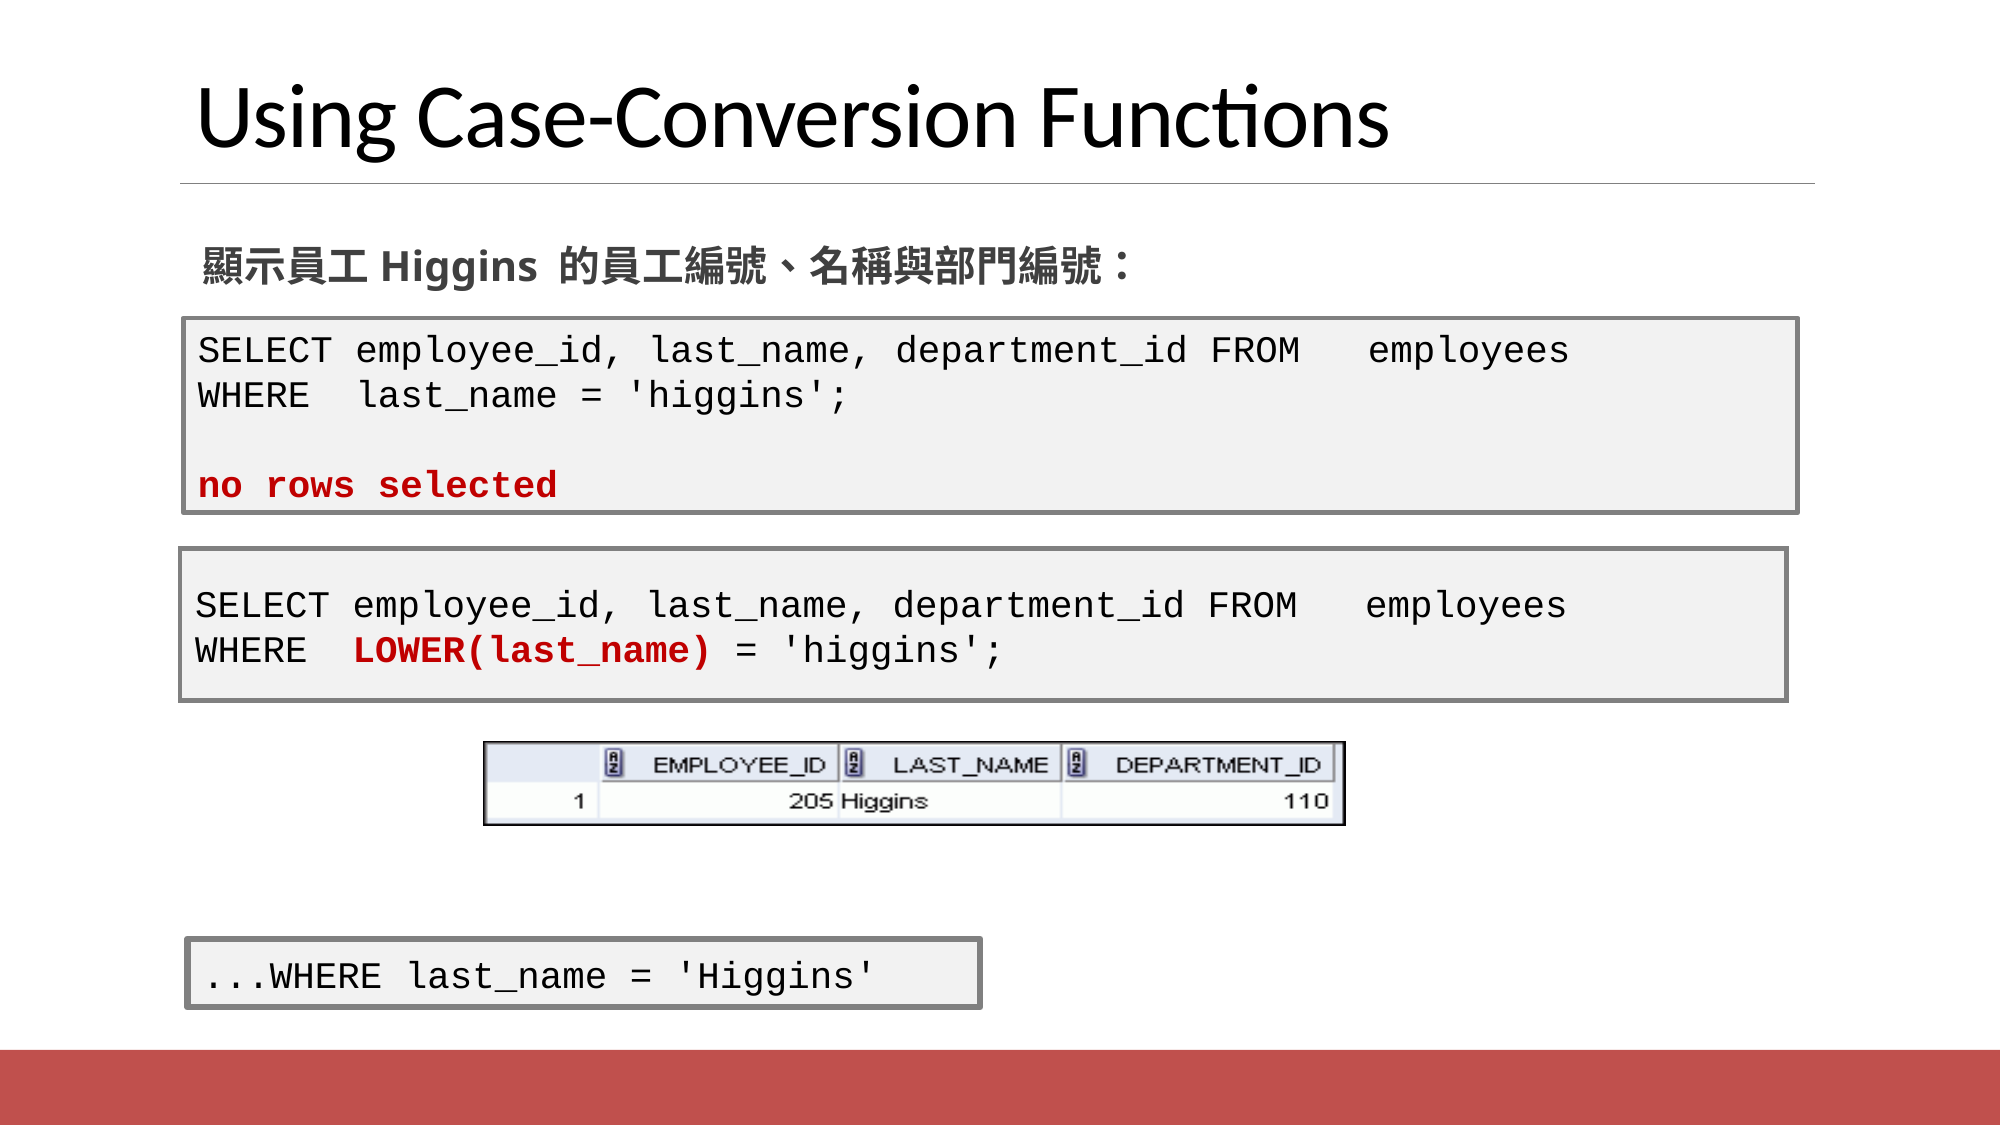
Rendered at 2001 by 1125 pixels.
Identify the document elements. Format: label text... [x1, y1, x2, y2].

text_box ...WHERE last_name = 'Higgins' [187, 938, 981, 1008]
text_box [183, 600, 1798, 784]
picture [482, 741, 1347, 827]
text_box SELECT employee_id, last_name, department_id FROM employees WHERE last_name = 'higgins'; no rows selected [183, 318, 1798, 513]
text_box SELECT employee_id, last_name, department_id FROM employees WHERE LOWER(last_name) = 'higgins'; [180, 548, 1787, 701]
list 顯示員工Higgins 的員工編號、名稱與部門編號： [187, 237, 1920, 352]
title Using Case-Conversion Functions [180, 0, 1830, 174]
